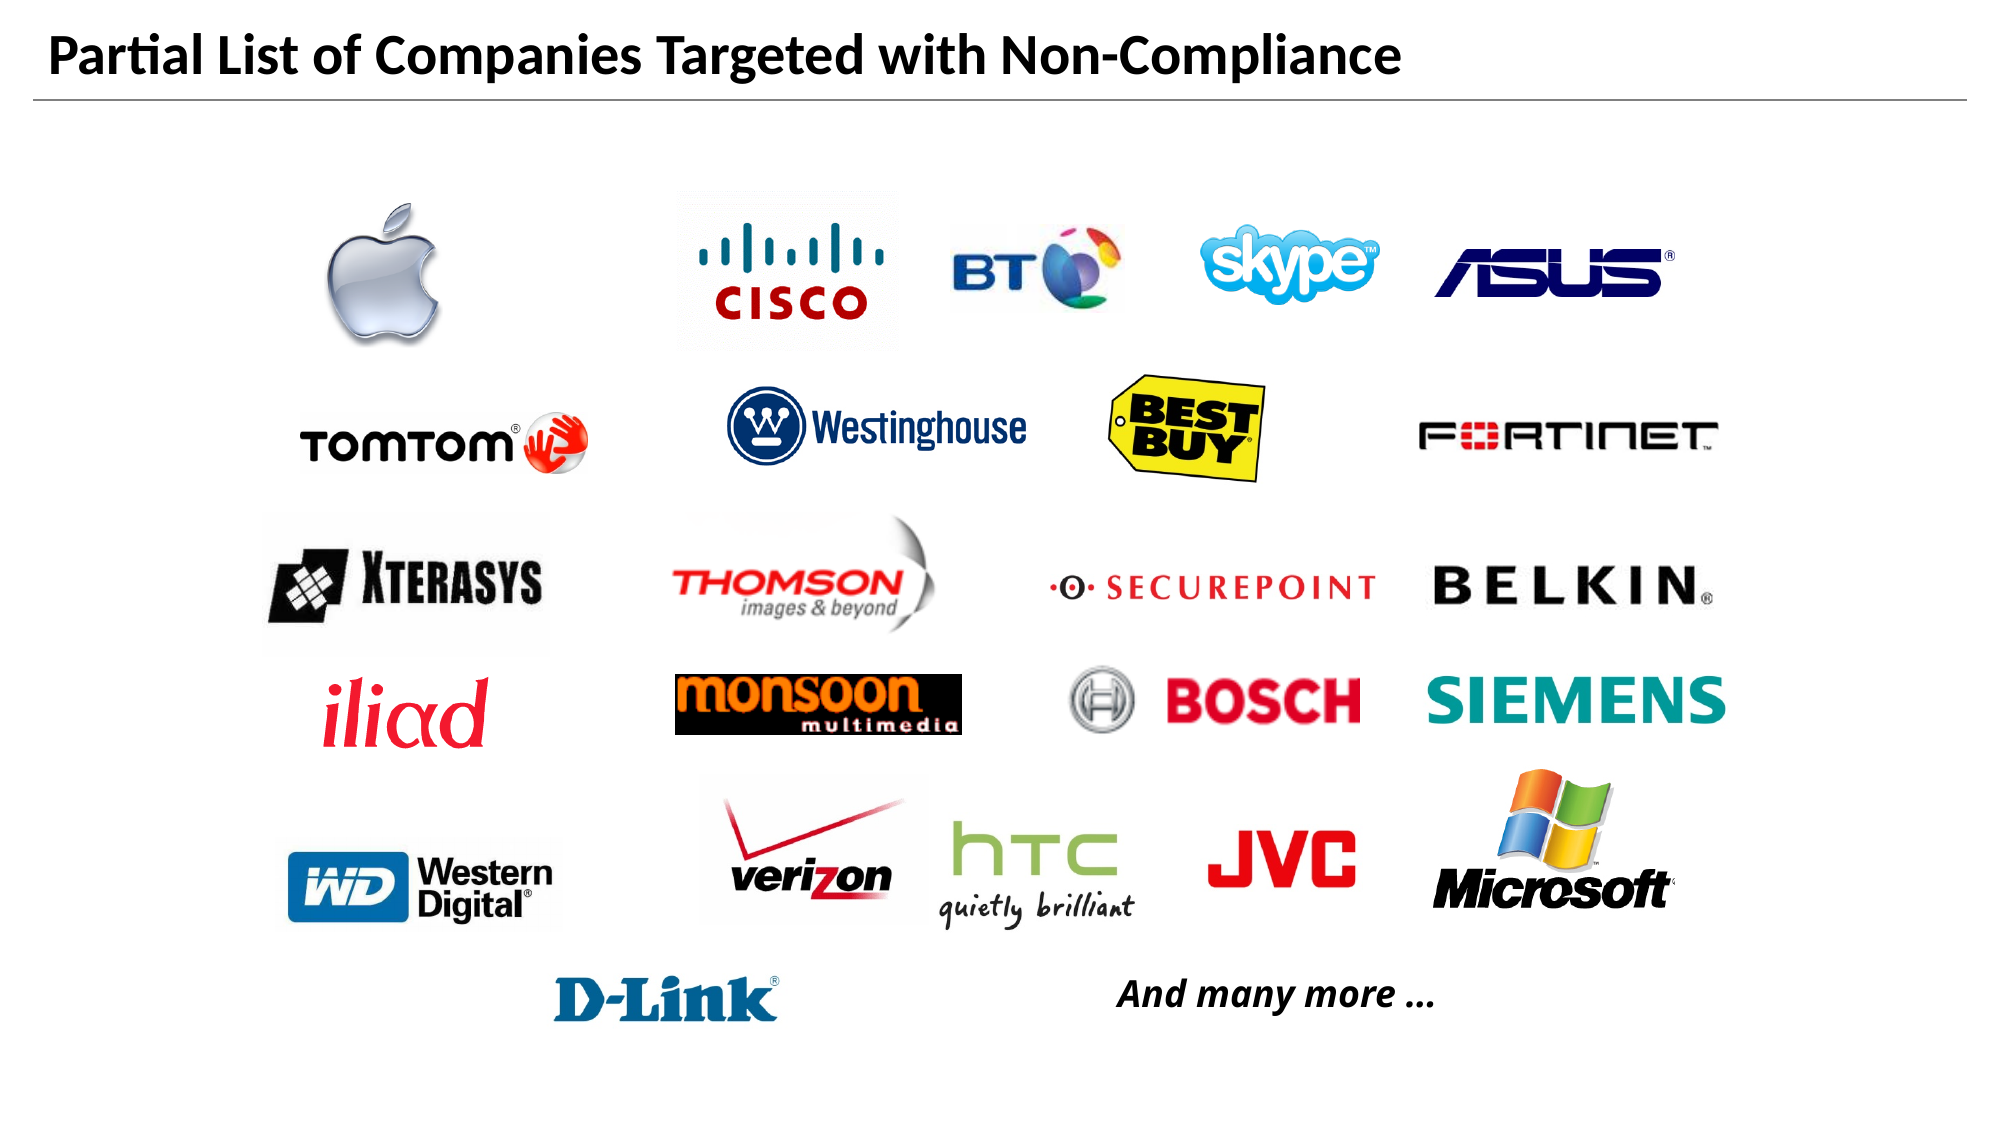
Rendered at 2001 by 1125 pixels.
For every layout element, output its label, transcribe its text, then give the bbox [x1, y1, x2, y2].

title Partial List of Companies Targeted with Non-Compliance [33, 11, 1947, 100]
picture [674, 187, 900, 351]
picture [524, 962, 813, 1040]
picture [699, 774, 929, 925]
picture [1429, 762, 1676, 913]
picture [1434, 249, 1675, 297]
picture [674, 674, 962, 735]
picture [262, 512, 550, 657]
picture [712, 374, 1038, 470]
picture [274, 837, 563, 932]
picture [1049, 574, 1376, 600]
picture [1410, 399, 1725, 463]
text_box And many more … [1103, 962, 1453, 1023]
picture [1062, 649, 1360, 753]
picture [949, 224, 1125, 313]
picture [1199, 824, 1363, 894]
picture [299, 412, 588, 474]
picture [1098, 370, 1275, 489]
picture [1199, 224, 1380, 305]
picture [1285, 255, 1380, 305]
picture [1412, 662, 1738, 739]
picture [312, 662, 500, 767]
picture [324, 199, 446, 350]
picture [1424, 549, 1725, 620]
picture [637, 512, 938, 639]
picture [937, 812, 1137, 938]
